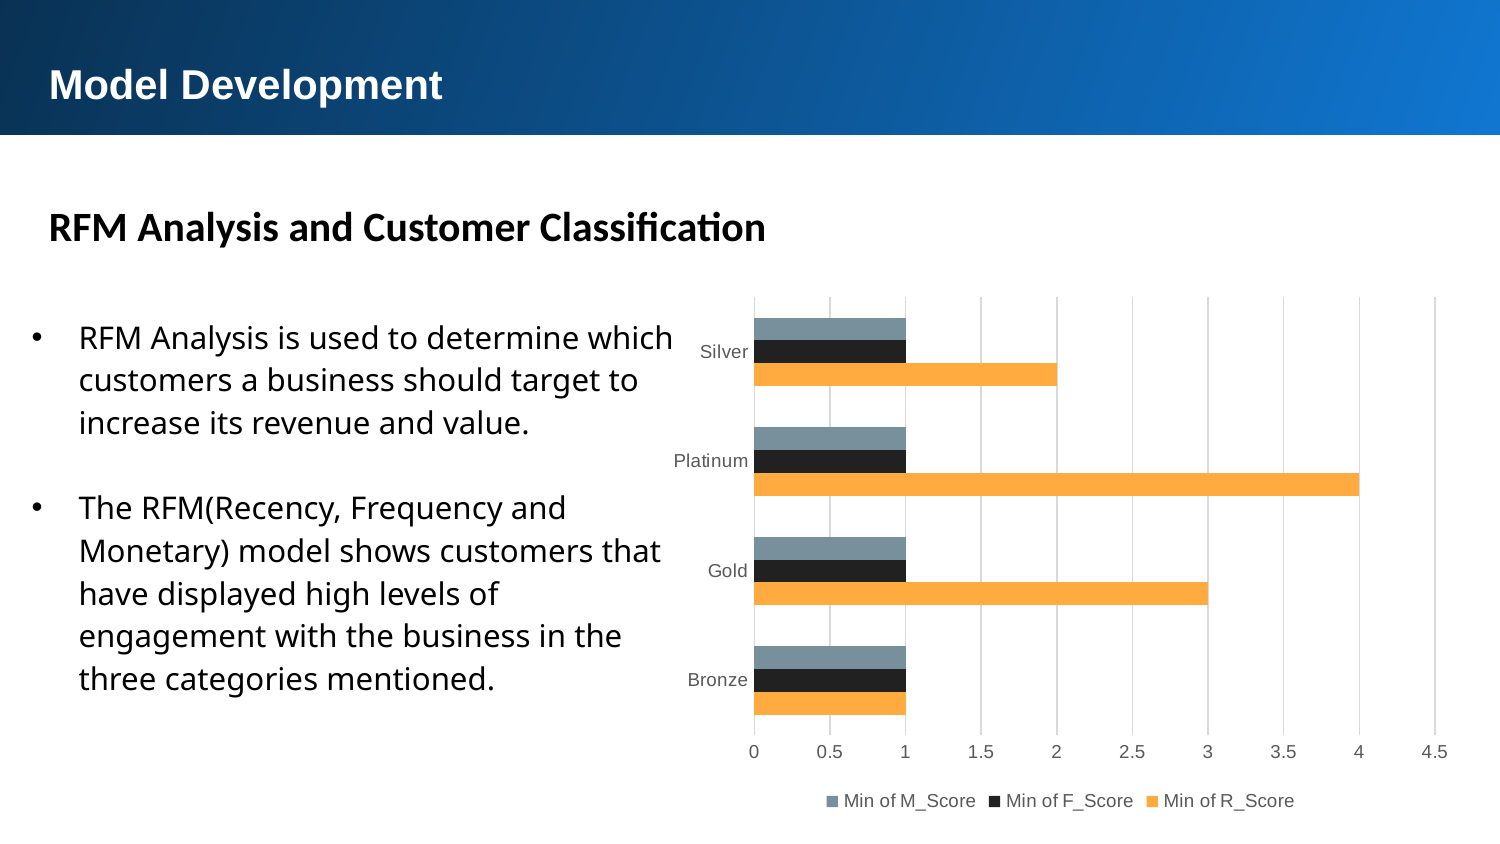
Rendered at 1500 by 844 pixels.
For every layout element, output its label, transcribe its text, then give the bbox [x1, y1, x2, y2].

text_box [0, 0, 1500, 135]
text_box Model Development [33, 43, 1439, 124]
chart [656, 286, 1465, 819]
text_box RFM Analysis is used to determine which customers a business should target to increase its revenue and value. The RFM(Recency, Frequency and Monetary) model shows customers that have displayed high levels of engagement with the business in the three categories mentioned. [16, 297, 651, 755]
text_box RFM Analysis and Customer Classification [33, 177, 1439, 266]
